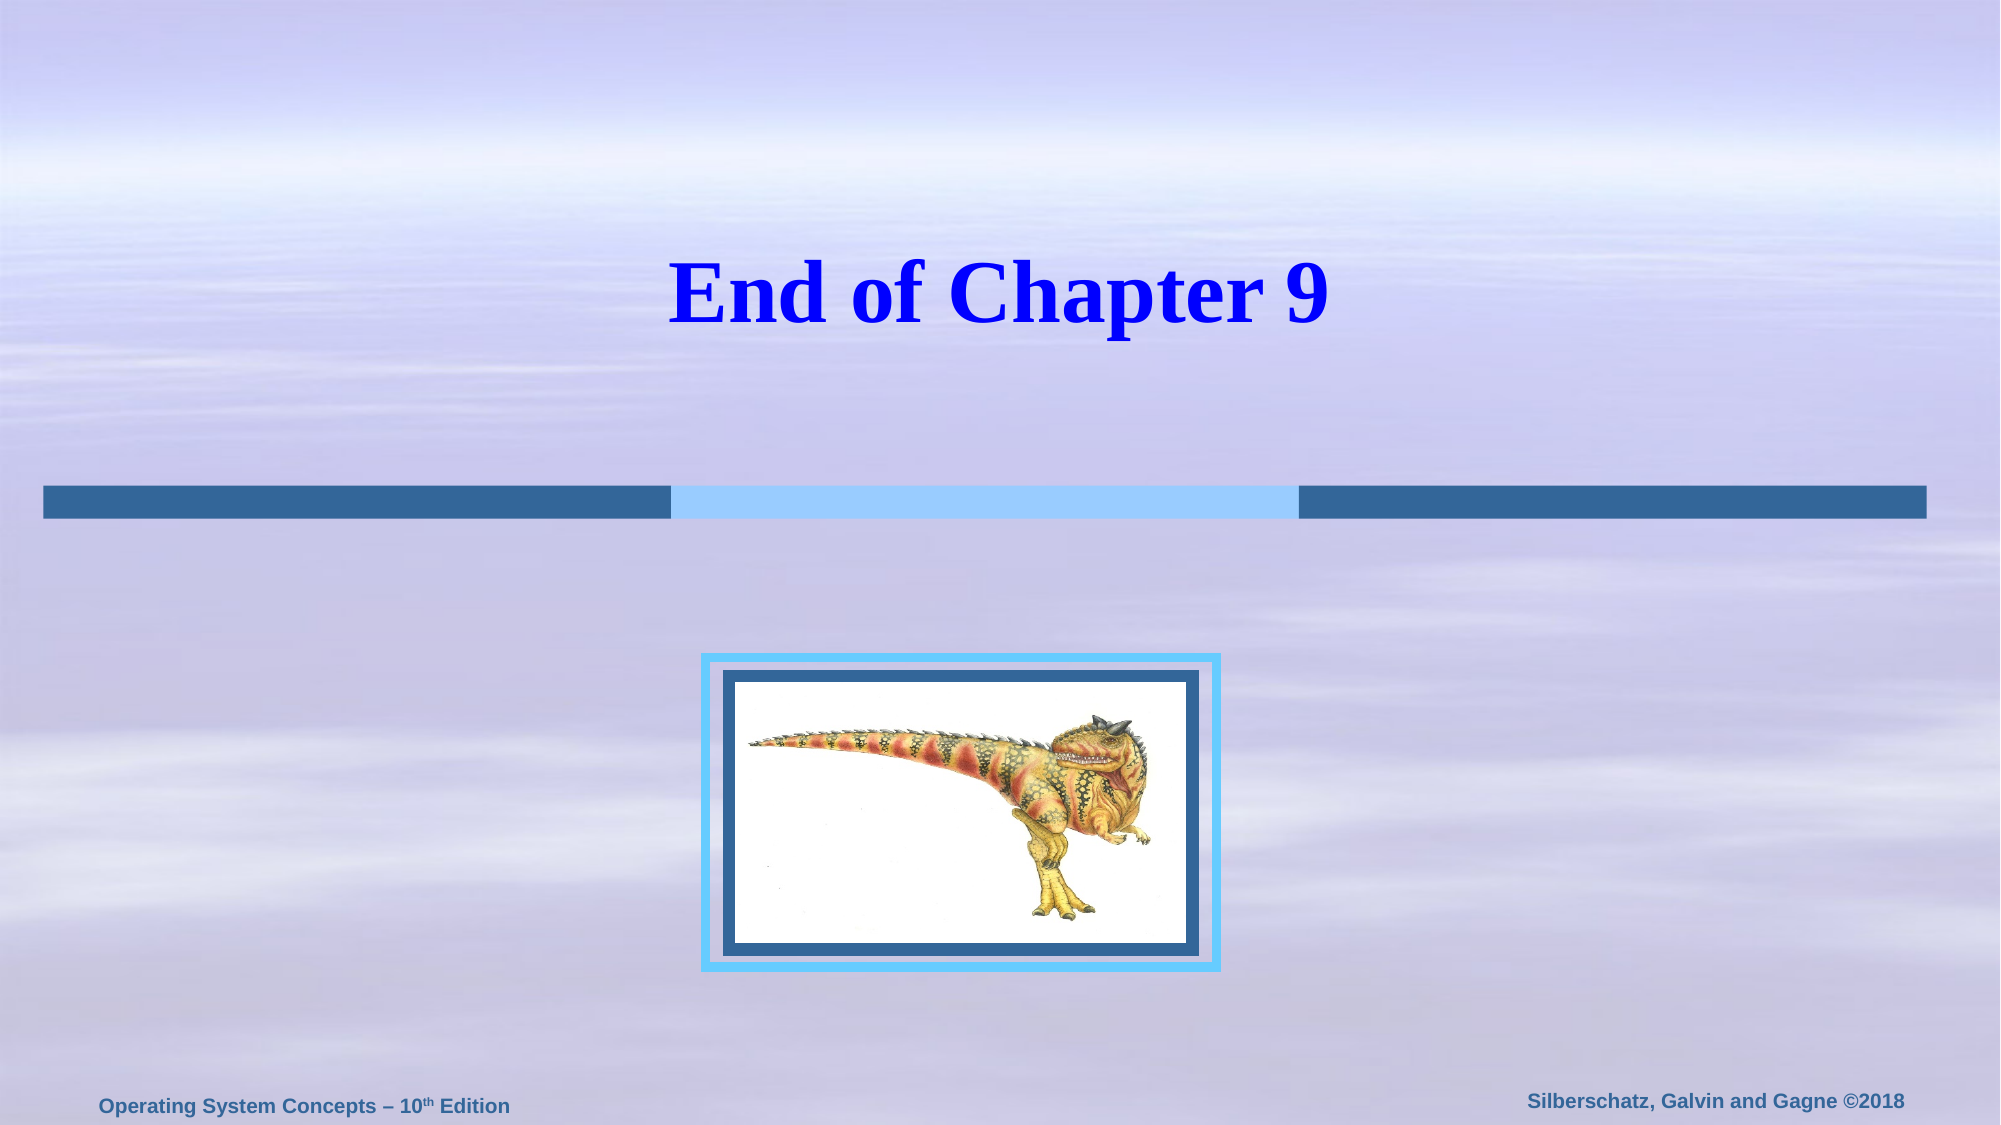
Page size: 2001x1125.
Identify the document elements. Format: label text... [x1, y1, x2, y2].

title End of Chapter 9 [150, 112, 1850, 462]
picture [0, 0, 2001, 1125]
